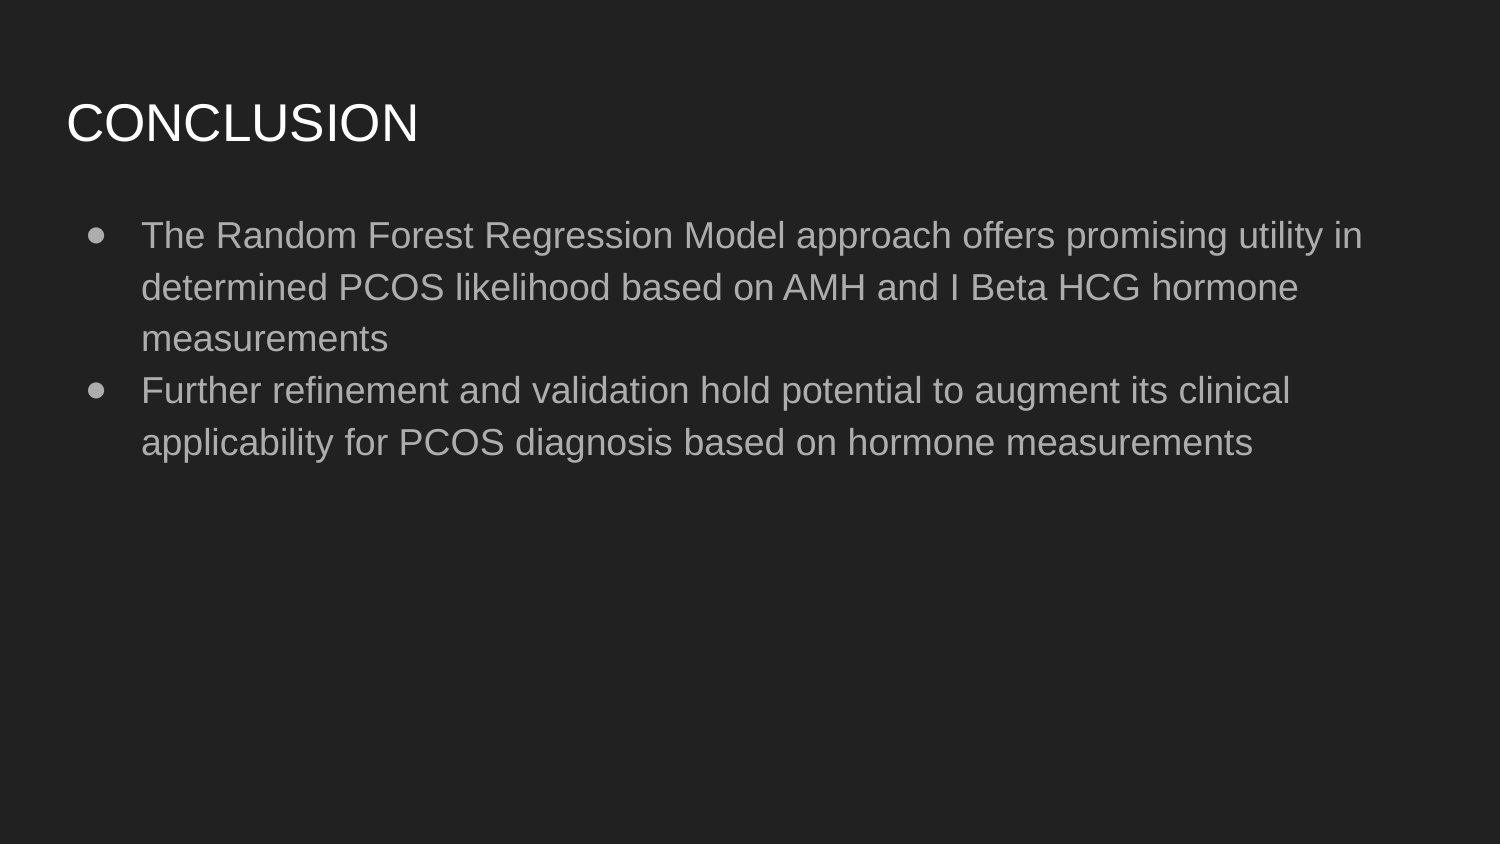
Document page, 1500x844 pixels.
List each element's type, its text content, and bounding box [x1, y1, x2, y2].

title CONCLUSION [51, 72, 1449, 167]
list The Random Forest Regression Model approach offers promising utility in determined PCOS likelihood based on AMH and I Beta HCG hormone measurements Further refinement and validation hold potential to augment its clinical applicability for PCOS diagnosis based on hormone measurements [51, 189, 1449, 750]
